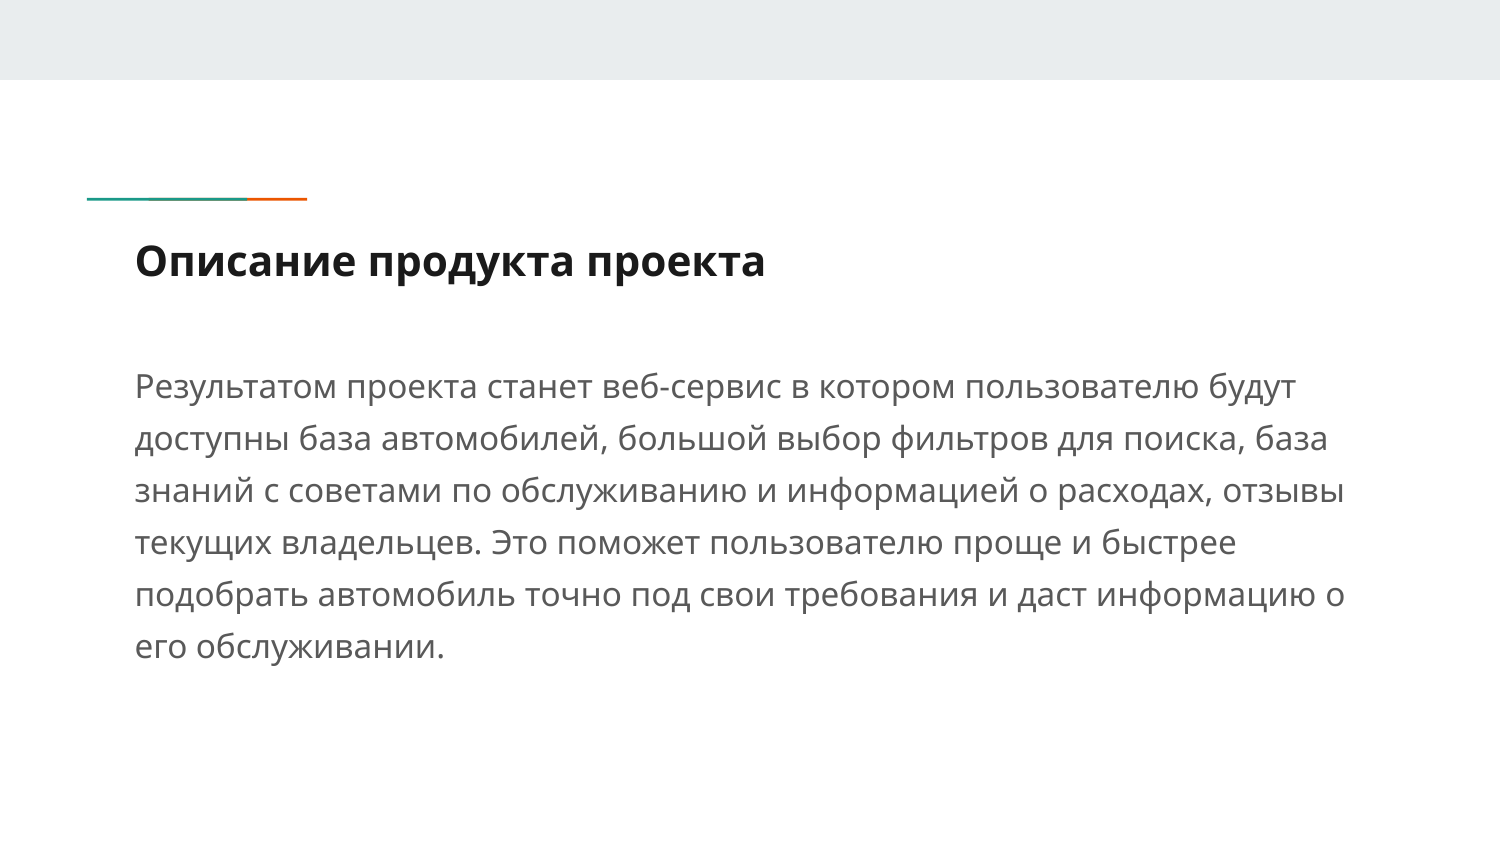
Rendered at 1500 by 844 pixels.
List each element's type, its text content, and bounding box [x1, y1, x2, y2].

title Описание продукта проекта [119, 216, 1381, 305]
list Результатом проекта станет веб-сервис в котором пользователю будут доступны база автомобилей, большой выбор фильтров для поиска, база знаний с советами по обслуживанию и информацией о расходах, отзывы текущих владельцев. Это поможет пользователю проще и быстрее подобрать автомобиль точно под свои требования и даст информацию о его обслуживании. [119, 341, 1381, 712]
